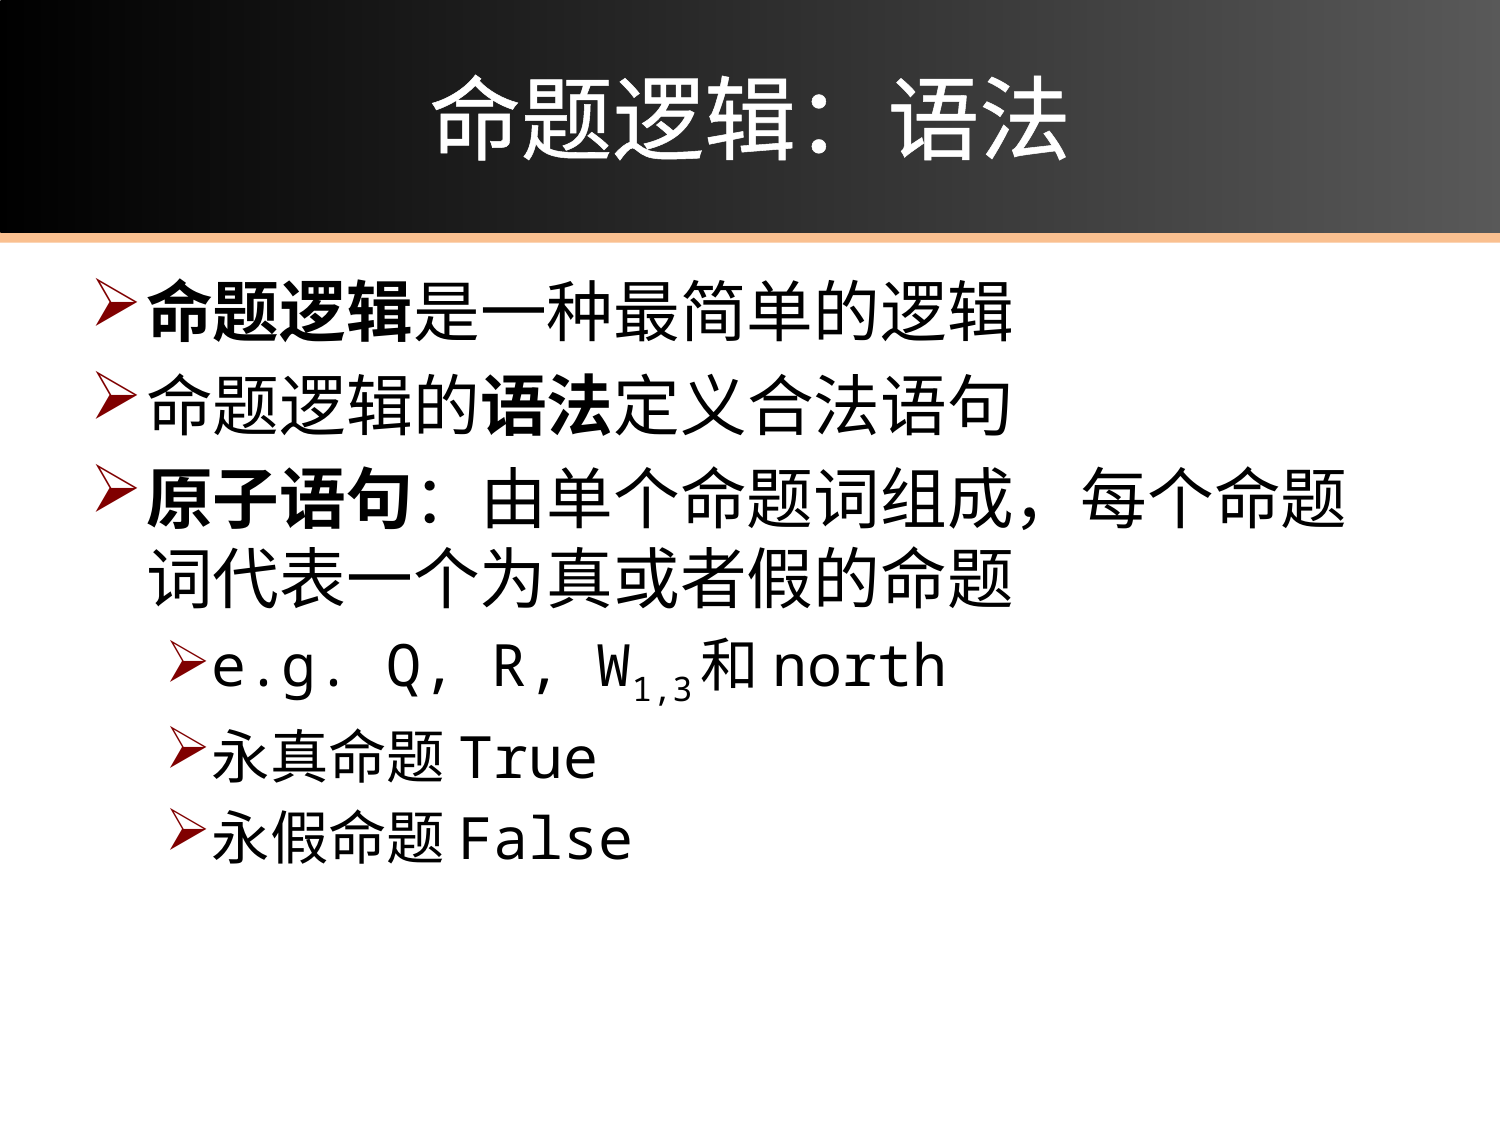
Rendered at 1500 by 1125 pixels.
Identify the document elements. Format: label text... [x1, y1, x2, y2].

title 命题逻辑：语法 [0, 0, 1500, 233]
list 命题逻辑是一种最简单的逻辑 命题逻辑的语法定义合法语句 原子语句：由单个命题词组成，每个命题词代表一个为真或者假的命题 e.g. Q, R, W1,3和north 永真命题True 永假命题False [75, 262, 1425, 1005]
